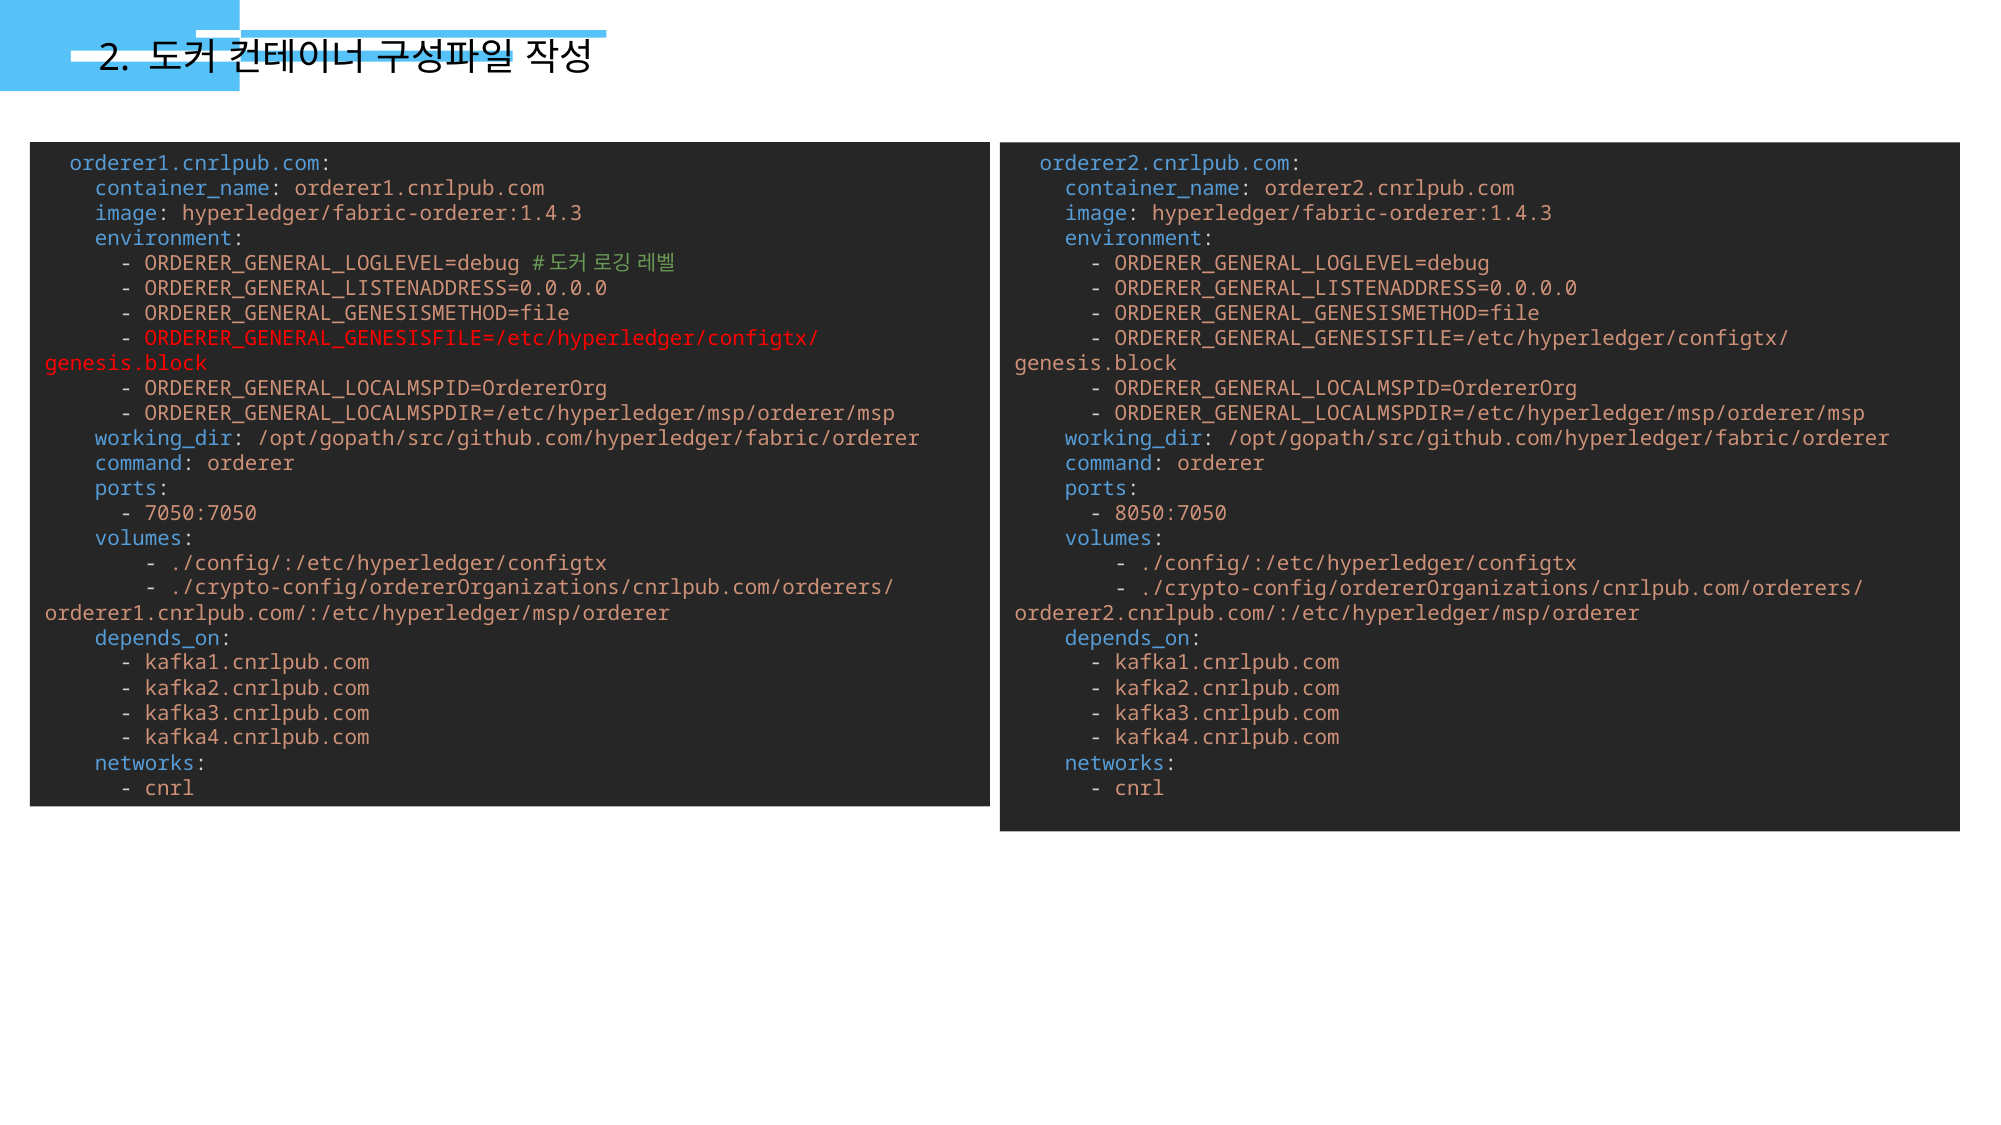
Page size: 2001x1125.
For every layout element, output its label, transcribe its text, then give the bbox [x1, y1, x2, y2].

text_box orderer1.cnrlpub.com: container_name: orderer1.cnrlpub.com image: hyperledger/fabric-orderer:1.4.3 environment: - ORDERER_GENERAL_LOGLEVEL=debug #도커 로깅 레벨 - ORDERER_GENERAL_LISTENADDRESS=0.0.0.0 - ORDERER_GENERAL_GENESISMETHOD=file - ORDERER_GENERAL_GENESISFILE=/etc/hyperledger/configtx/genesis.block - ORDERER_GENERAL_LOCALMSPID=OrdererOrg - ORDERER_GENERAL_LOCALMSPDIR=/etc/hyperledger/msp/orderer/msp working_dir: /opt/gopath/src/github.com/hyperledger/fabric/orderer command: orderer ports: - 7050:7050 volumes: - ./config/:/etc/hyperledger/configtx - ./crypto-config/ordererOrganizations/cnrlpub.com/orderers/orderer1.cnrlpub.com/:/etc/hyperledger/msp/orderer depends_on: - kafka1.cnrlpub.com - kafka2.cnrlpub.com - kafka3.cnrlpub.com - kafka4.cnrlpub.com networks: - cnrl [29, 142, 990, 807]
text_box orderer2.cnrlpub.com: container_name: orderer2.cnrlpub.com image: hyperledger/fabric-orderer:1.4.3 environment: - ORDERER_GENERAL_LOGLEVEL=debug - ORDERER_GENERAL_LISTENADDRESS=0.0.0.0 - ORDERER_GENERAL_GENESISMETHOD=file - ORDERER_GENERAL_GENESISFILE=/etc/hyperledger/configtx/genesis.block - ORDERER_GENERAL_LOCALMSPID=OrdererOrg - ORDERER_GENERAL_LOCALMSPDIR=/etc/hyperledger/msp/orderer/msp working_dir: /opt/gopath/src/github.com/hyperledger/fabric/orderer command: orderer ports: - 8050:7050 volumes: - ./config/:/etc/hyperledger/configtx - ./crypto-config/ordererOrganizations/cnrlpub.com/orderers/orderer2.cnrlpub.com/:/etc/hyperledger/msp/orderer depends_on: - kafka1.cnrlpub.com - kafka2.cnrlpub.com - kafka3.cnrlpub.com - kafka4.cnrlpub.com networks: - cnrl [999, 142, 1960, 832]
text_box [0, 0, 607, 92]
